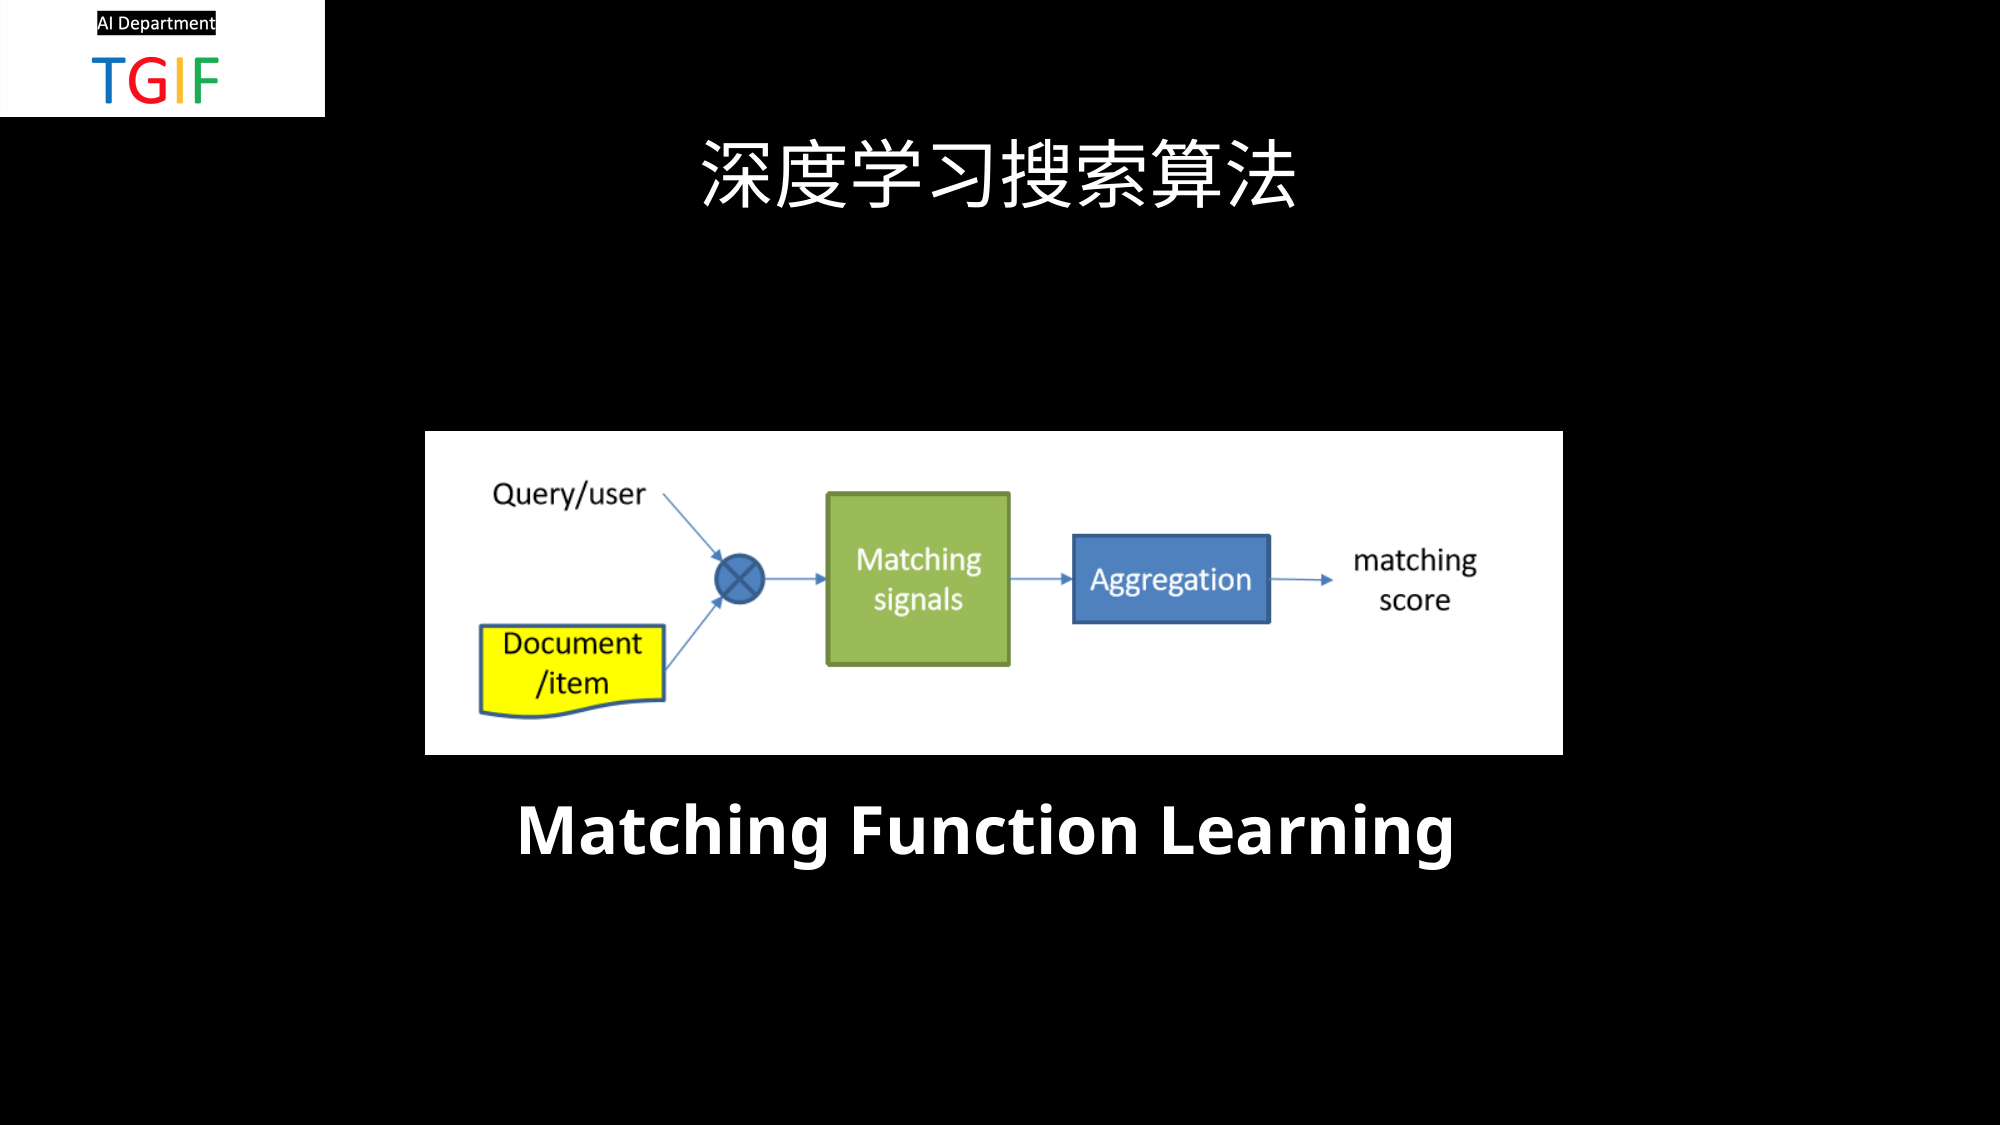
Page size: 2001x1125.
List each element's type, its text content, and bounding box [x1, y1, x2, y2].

text_box [244, 346, 1745, 725]
picture [425, 431, 1563, 755]
text_box 深度学习搜索算法 [582, 120, 1418, 225]
text_box Matching Function Learning [409, 780, 1563, 876]
picture [0, 0, 325, 117]
